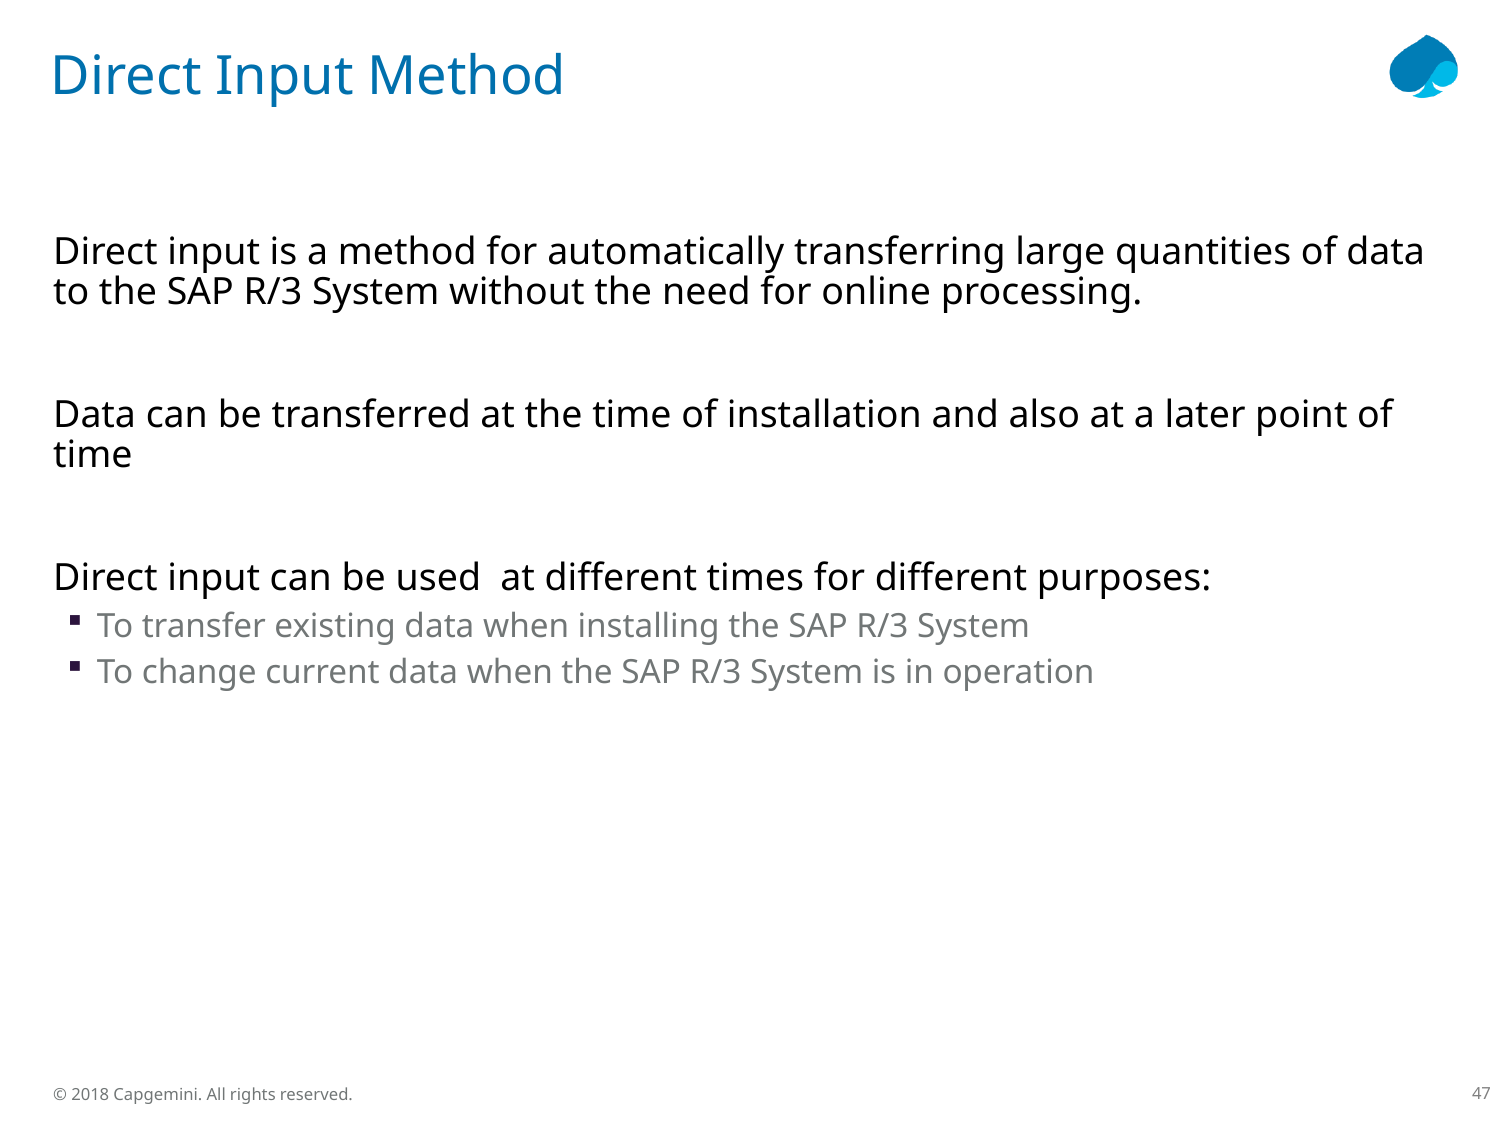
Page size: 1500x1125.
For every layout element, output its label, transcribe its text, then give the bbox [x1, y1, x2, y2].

title Direct Input Method [50, 42, 1447, 184]
picture [1388, 33, 1458, 62]
picture [1447, 78, 1458, 103]
list Direct input is a method for automatically transferring large quantities of data to the SAP R/3 System without the need for online processing. Data can be transferred at the time of installation and also at a later point of time Direct input can be used at different times for different purposes: To transfer existing data when installing the SAP R/3 System To change current data when the SAP R/3 System is in operation [53, 231, 1447, 1035]
